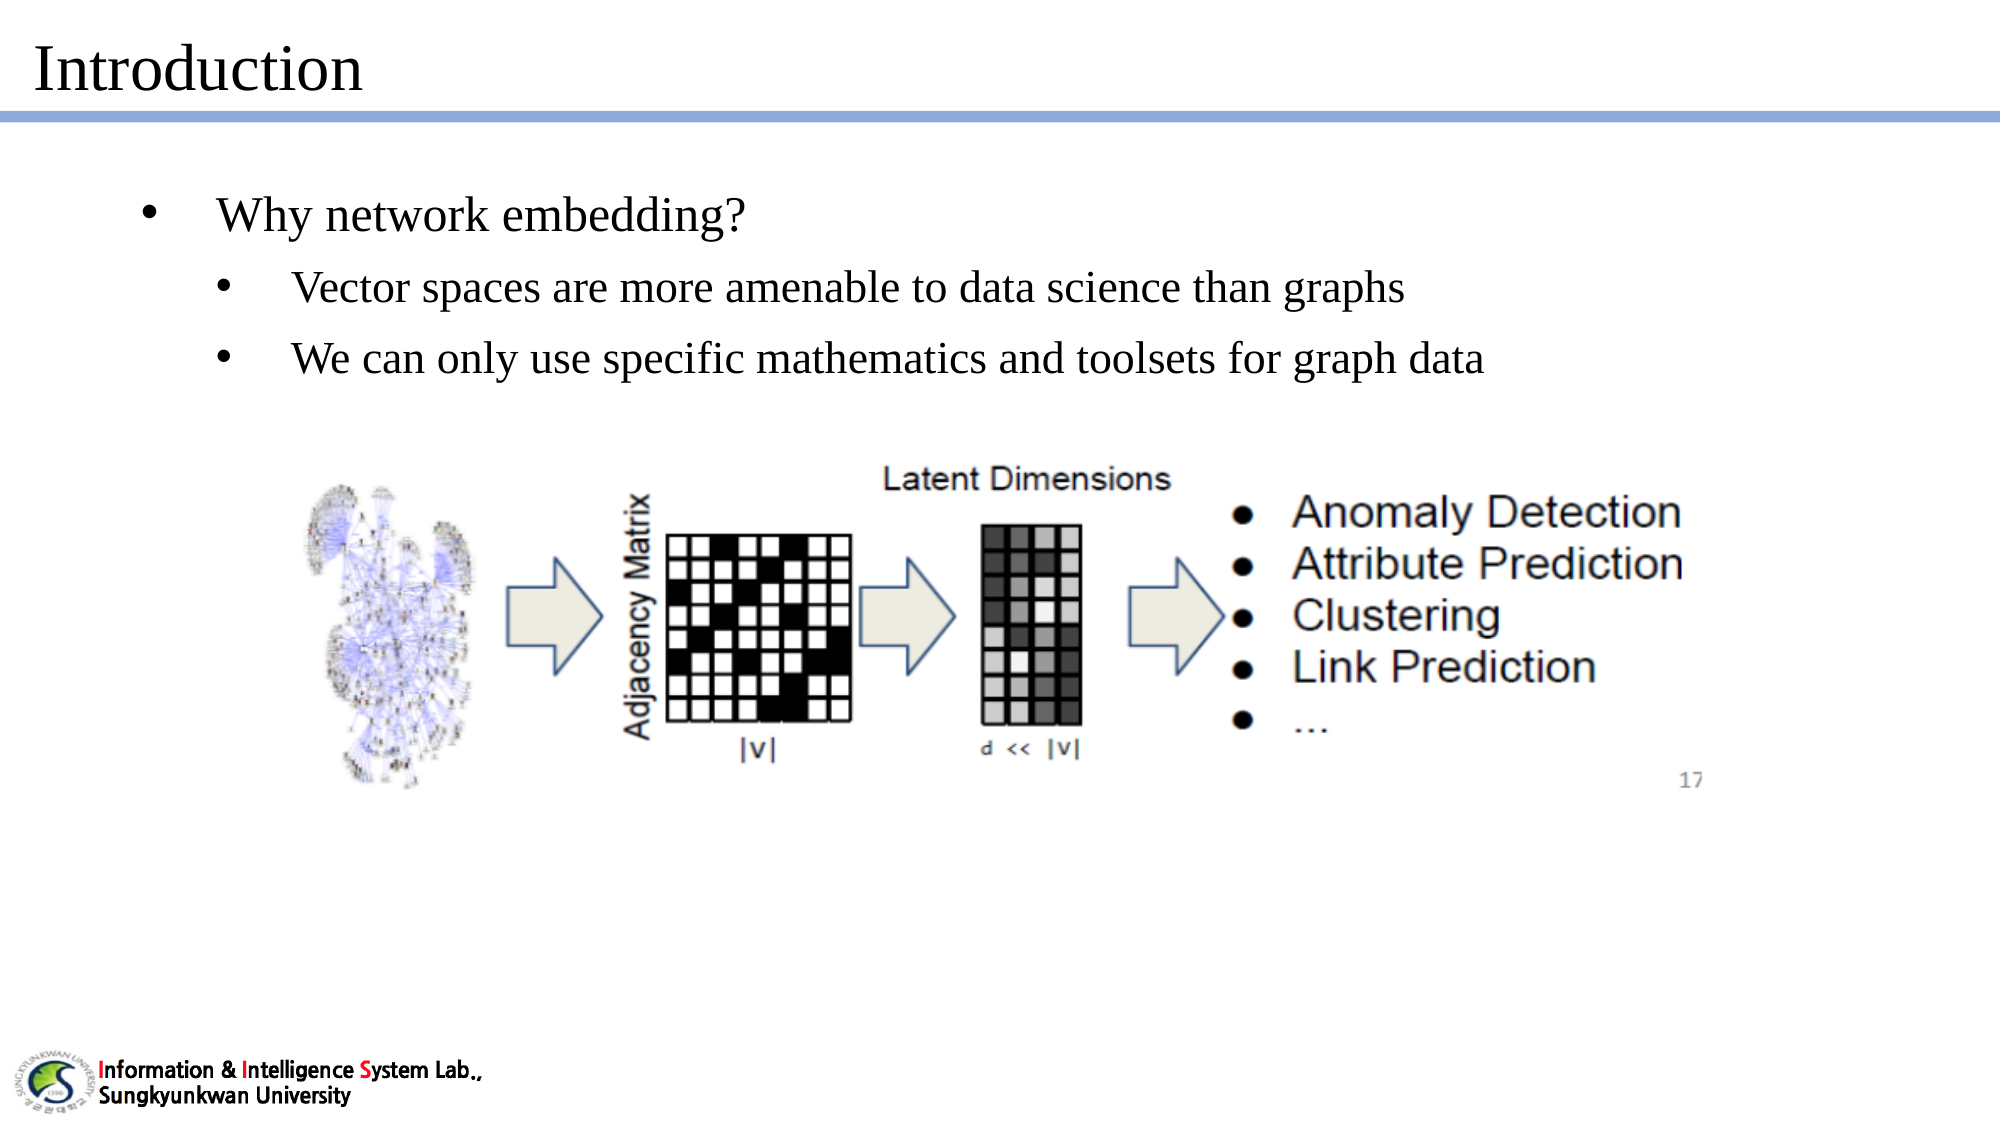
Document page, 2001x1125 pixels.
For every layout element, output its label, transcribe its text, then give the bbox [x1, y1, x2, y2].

picture [0, 1039, 497, 1120]
picture [285, 448, 1714, 802]
text_box Introduction [0, 10, 1858, 109]
text_box [0, 110, 2000, 123]
subtitle Why network embedding? Vector spaces are more amenable to data science than graphs We can only use specific mathematics and toolsets for graph data [50, 167, 1939, 995]
